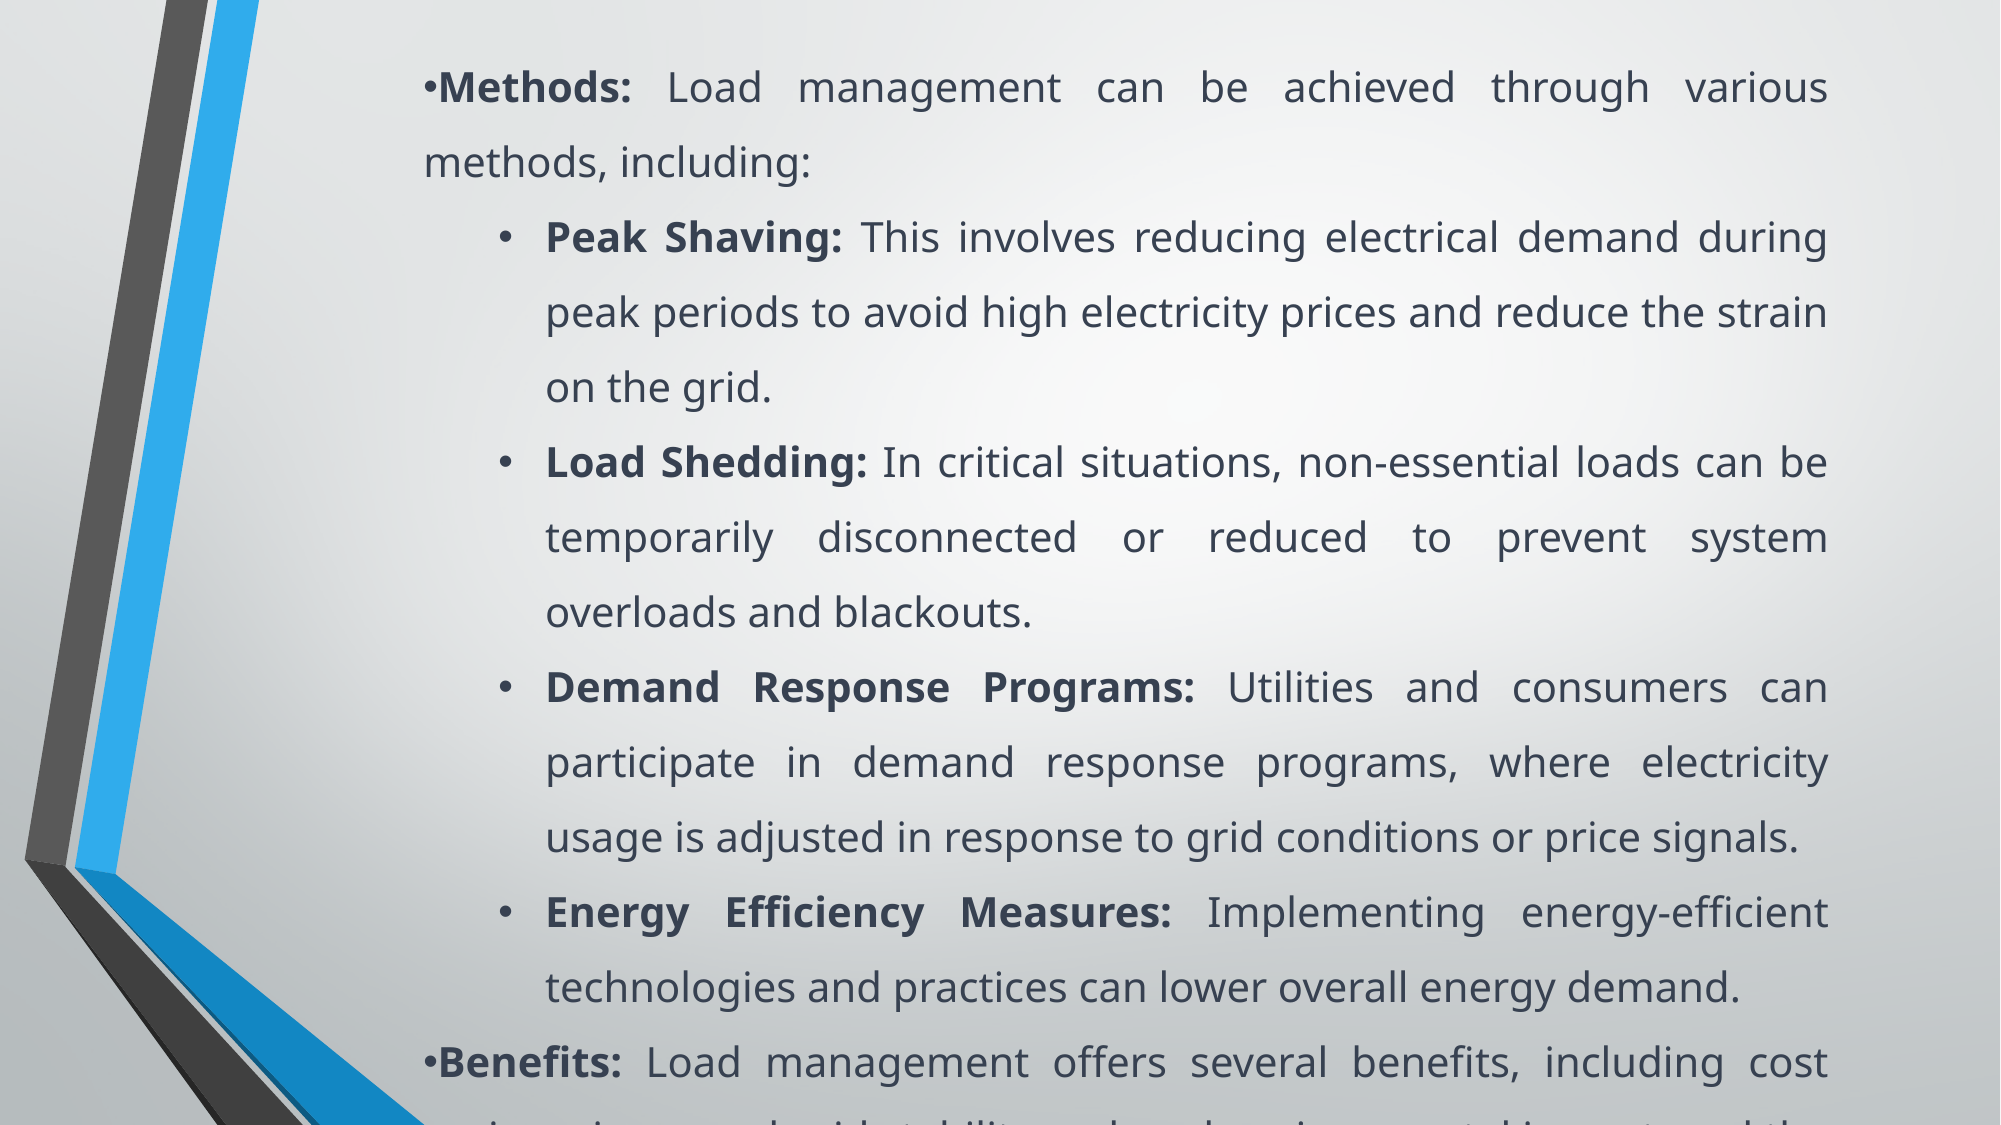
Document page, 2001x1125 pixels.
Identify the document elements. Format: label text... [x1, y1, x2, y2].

text_box Methods: Load management can be achieved through various methods, including: Peak Shaving: This involves reducing electrical demand during peak periods to avoid high electricity prices and reduce the strain on the grid. Load Shedding: In critical situations, non-essential loads can be temporarily disconnected or reduced to prevent system overloads and blackouts. Demand Response Programs: Utilities and consumers can participate in demand response programs, where electricity usage is adjusted in response to grid conditions or price signals. Energy Efficiency Measures: Implementing energy-efficient technologies and practices can lower overall energy demand. Benefits: Load management offers several benefits, including cost savings, improved grid stability, reduced environmental impact, and the ability to defer or avoid costly infrastructure upgrades. [408, 28, 1844, 1125]
